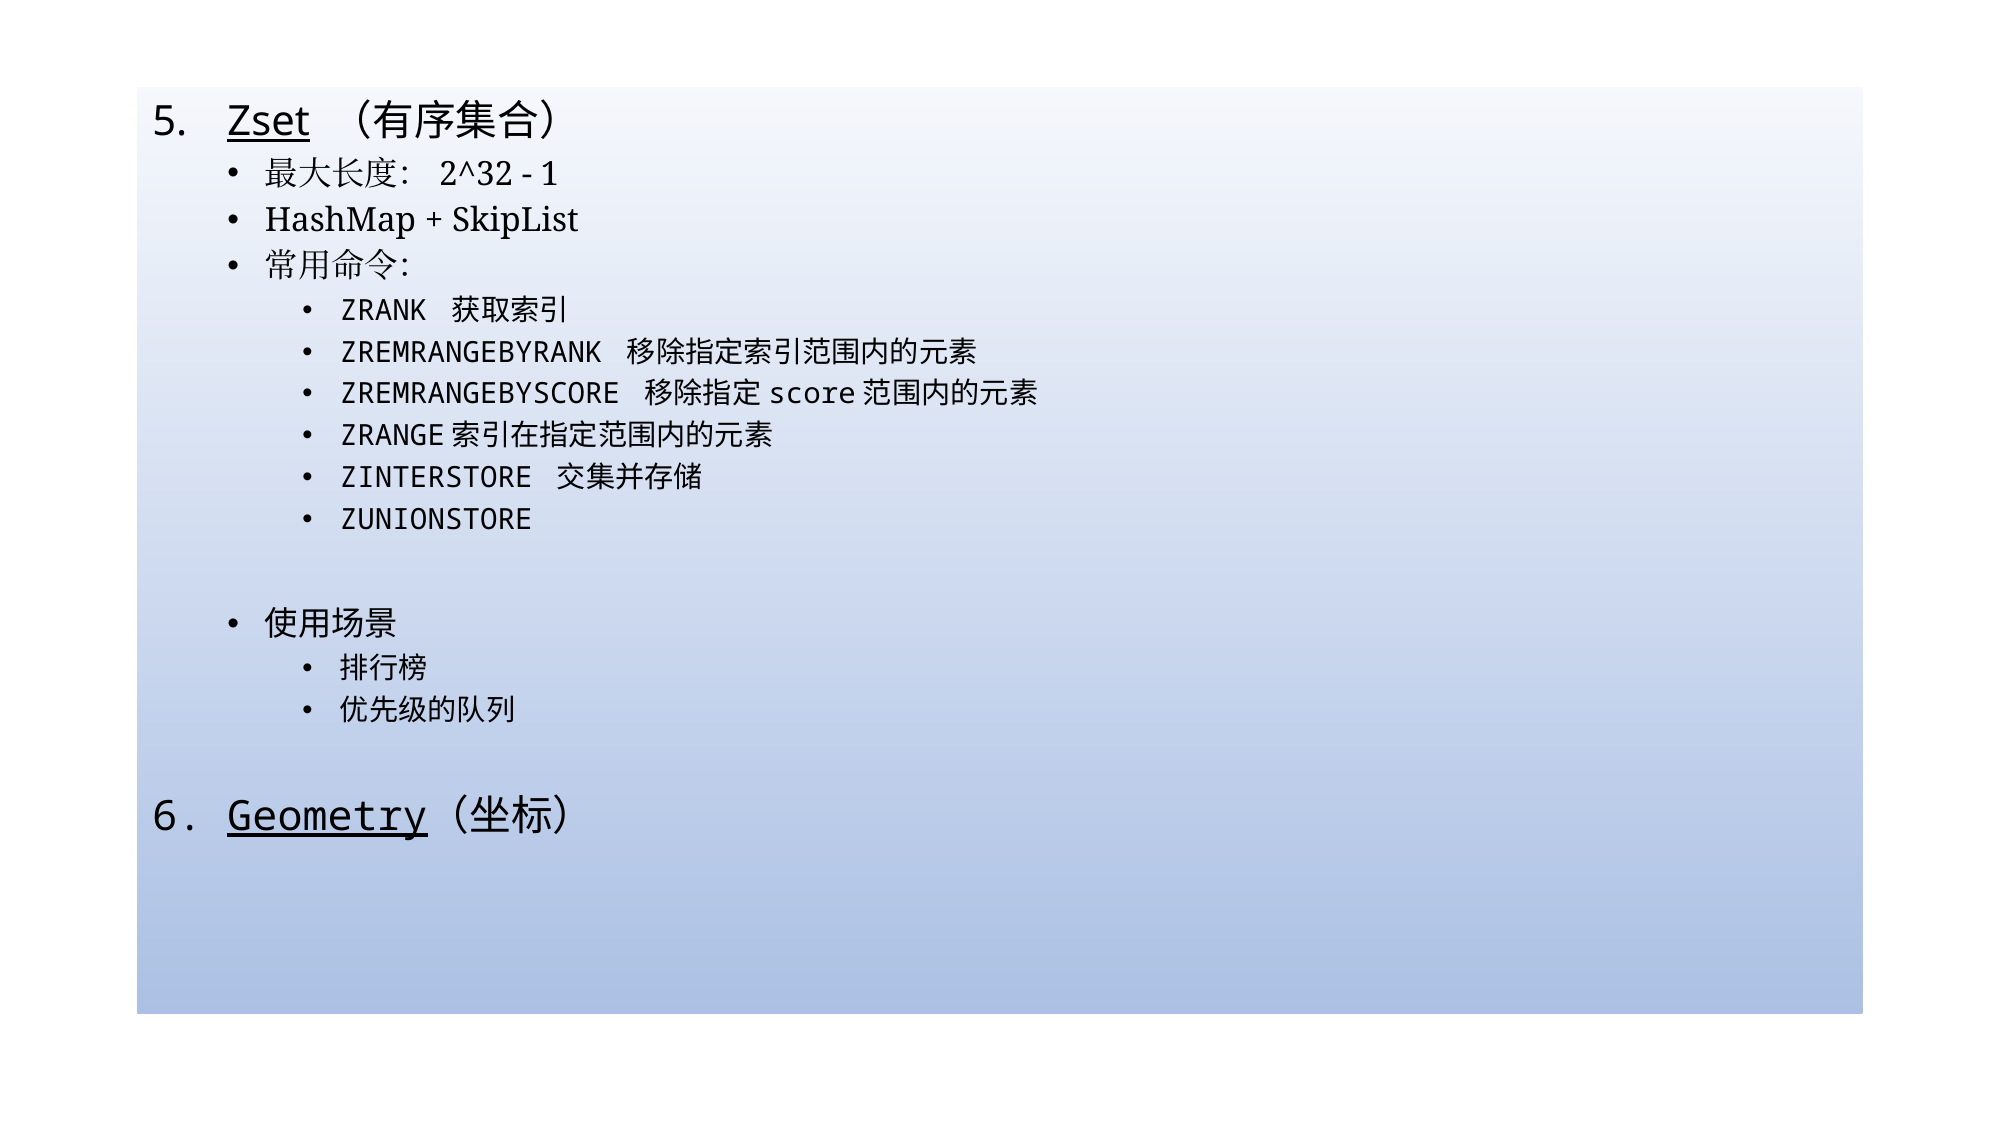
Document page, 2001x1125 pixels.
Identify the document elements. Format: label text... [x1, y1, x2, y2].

list Zset （有序集合） 最大长度：2^32 - 1 HashMap + SkipList 常用命令： ZRANK 获取索引 ZREMRANGEBYRANK 移除指定索引范围内的元素 ZREMRANGEBYSCORE 移除指定score范围内的元素 ZRANGE索引在指定范围内的元素 ZINTERSTORE 交集并存储 ZUNIONSTORE 使用场景 排行榜 优先级的队列 Geometry（坐标） [137, 87, 1863, 1014]
